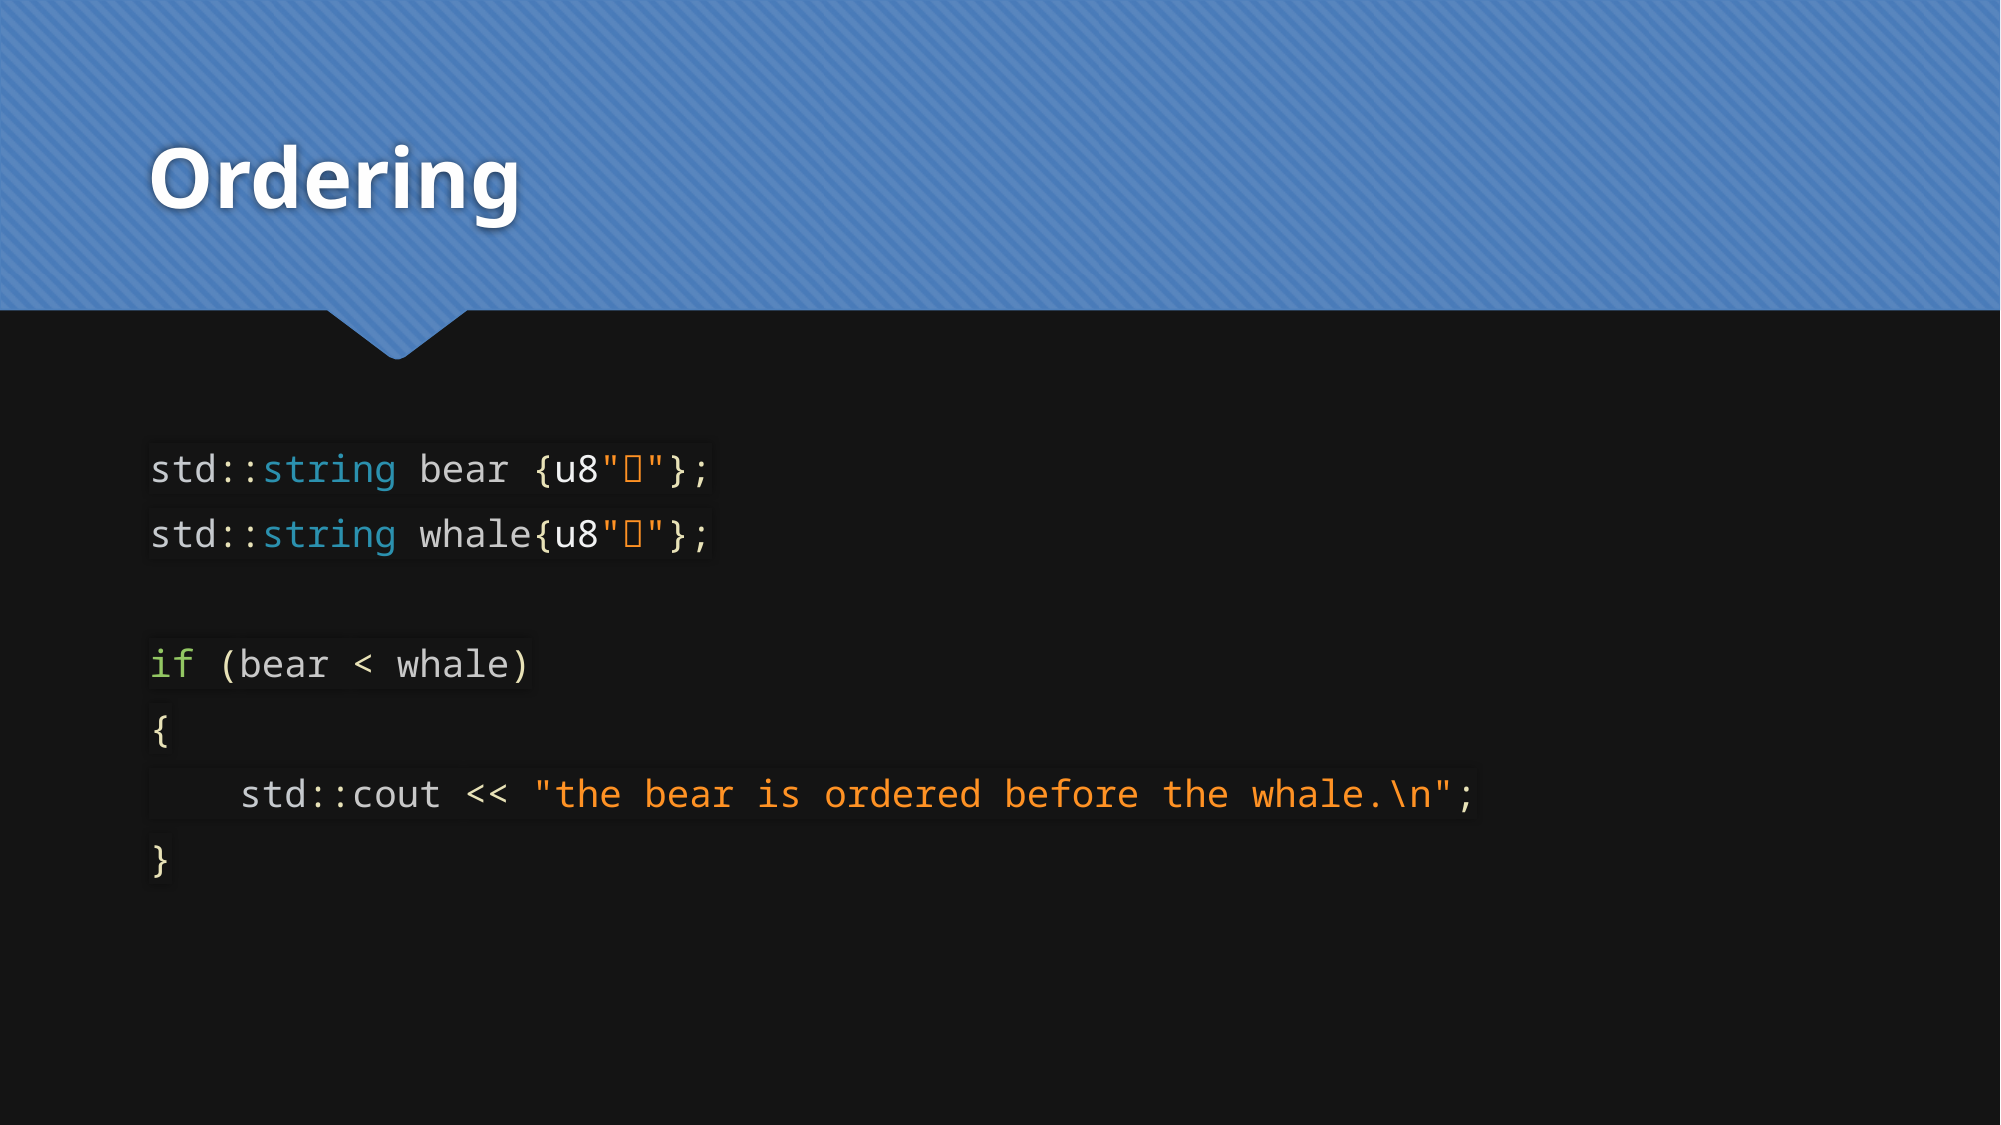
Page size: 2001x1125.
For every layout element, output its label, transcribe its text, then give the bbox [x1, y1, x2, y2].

title Ordering [132, 73, 1868, 233]
list std::string bear {u8"🐻"}; std::string whale{u8"🐳"}; if (bear < whale) { std::cout << "the bear is ordered before the whale.\n"; } [134, 364, 1866, 962]
